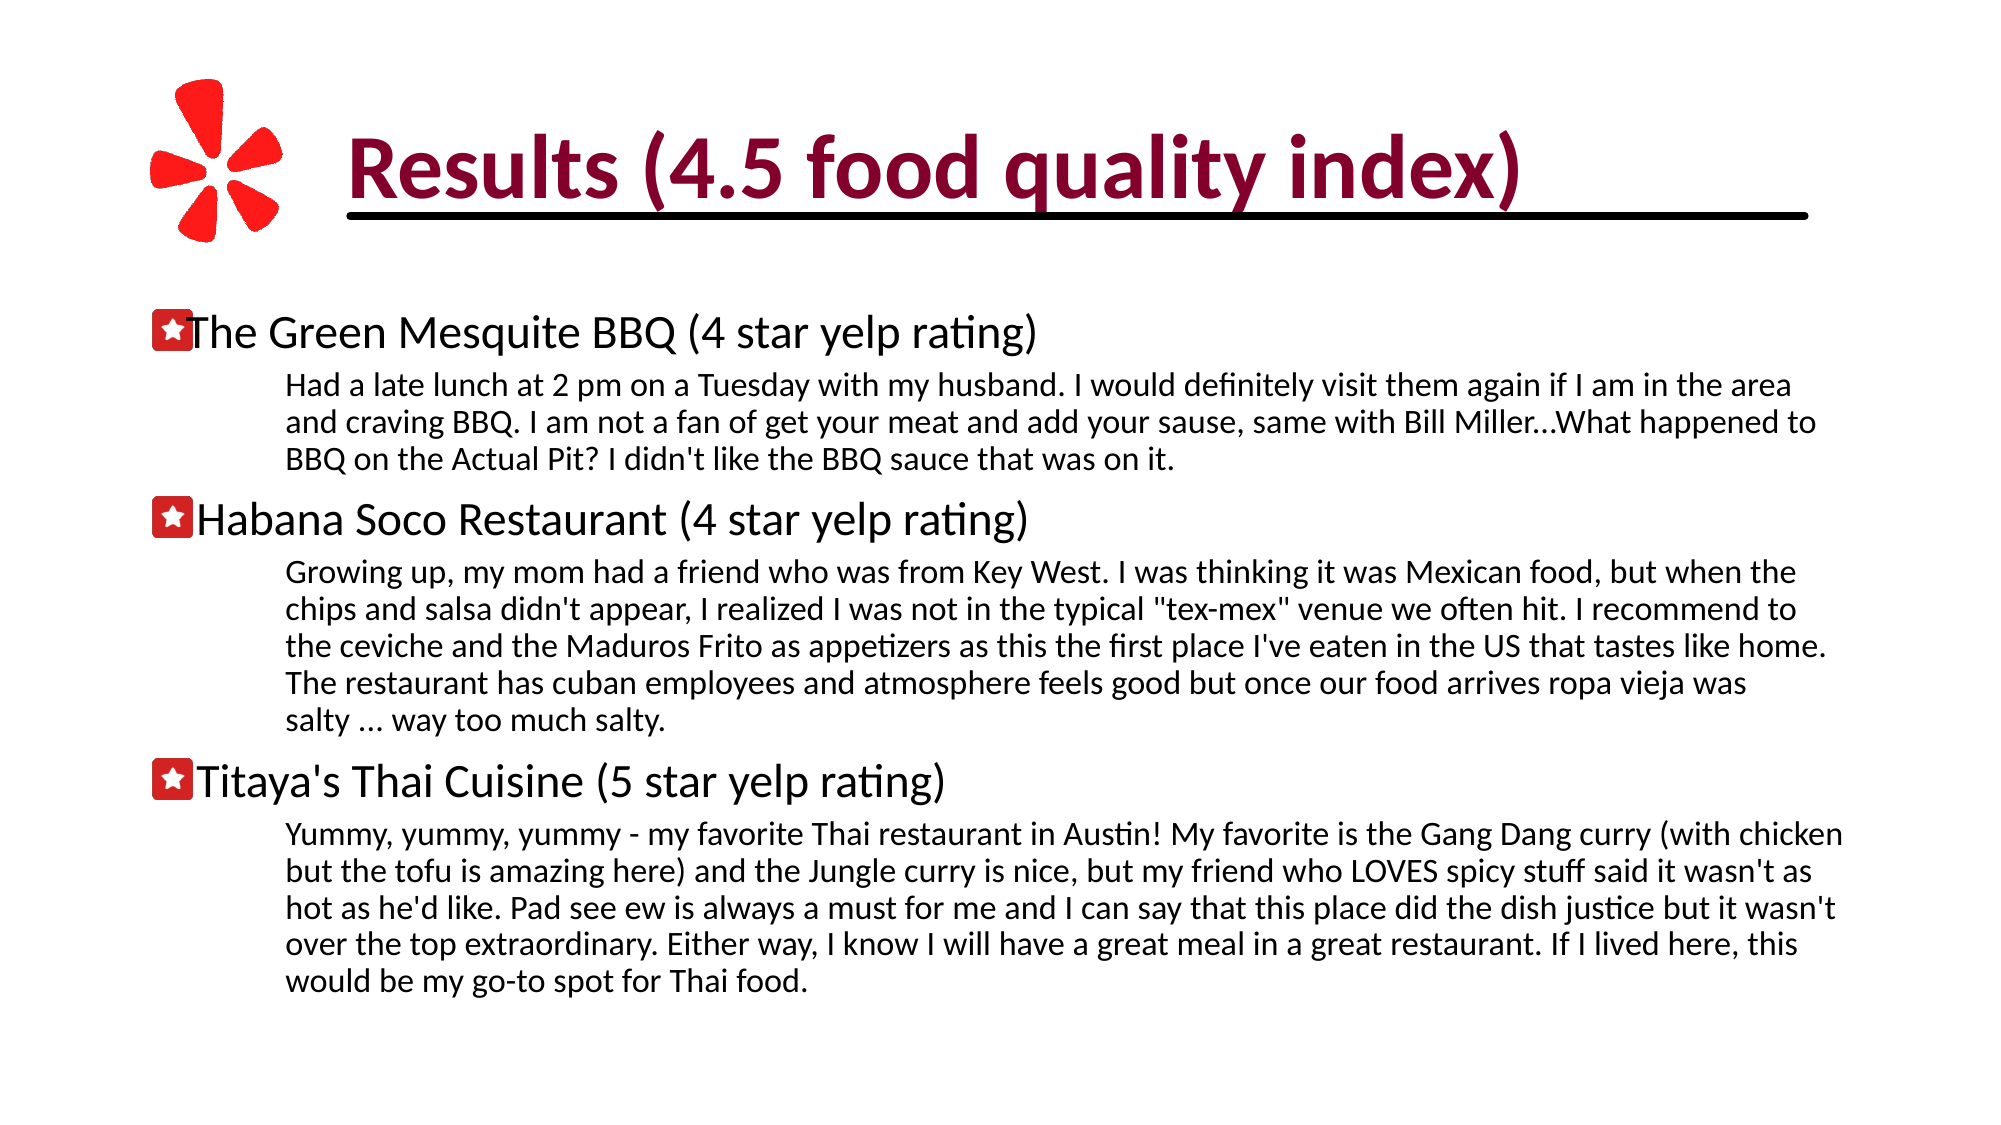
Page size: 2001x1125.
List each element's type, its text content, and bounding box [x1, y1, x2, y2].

picture [137, 72, 290, 265]
picture [152, 496, 193, 538]
picture [152, 758, 193, 800]
list The Green Mesquite BBQ (4 star yelp rating) Had a late lunch at 2 pm on a Tuesday with my husband. I would definitely visit them again if I am in the area and craving BBQ. I am not a fan of get your meat and add your sause, same with Bill Miller...What happened to BBQ on the Actual Pit? I didn't like the BBQ sauce that was on it. Habana Soco Restaurant (4 star yelp rating) Growing up, my mom had a friend who was from Key West. I was thinking it was Mexican food, but when the chips and salsa didn't appear, I realized I was not in the typical "tex-mex" venue we often hit. I recommend to the ceviche and the Maduros Frito as appetizers as this the first place I've eaten in the US that tastes like home. The restaurant has cuban employees and atmosphere feels good but once our food arrives ropa vieja was salty ... way too much salty. Titaya's Thai Cuisine (5 star yelp rating) Yummy, yummy, yummy - my favorite Thai restaurant in Austin! My favorite is the Gang Dang curry (with chicken but the tofu is amazing here) and the Jungle curry is nice, but my friend who LOVES spicy stuff said it wasn't as hot as he'd like. Pad see ew is always a must for me and I can say that this place did the dish justice but it wasn't over the top extraordinary. Either way, I know I will have a great meal in a great restaurant. If I lived here, this would be my go-to spot for Thai food. [137, 299, 1863, 1014]
title Results (4.5 food quality index) [332, 59, 1863, 278]
picture [152, 309, 193, 351]
